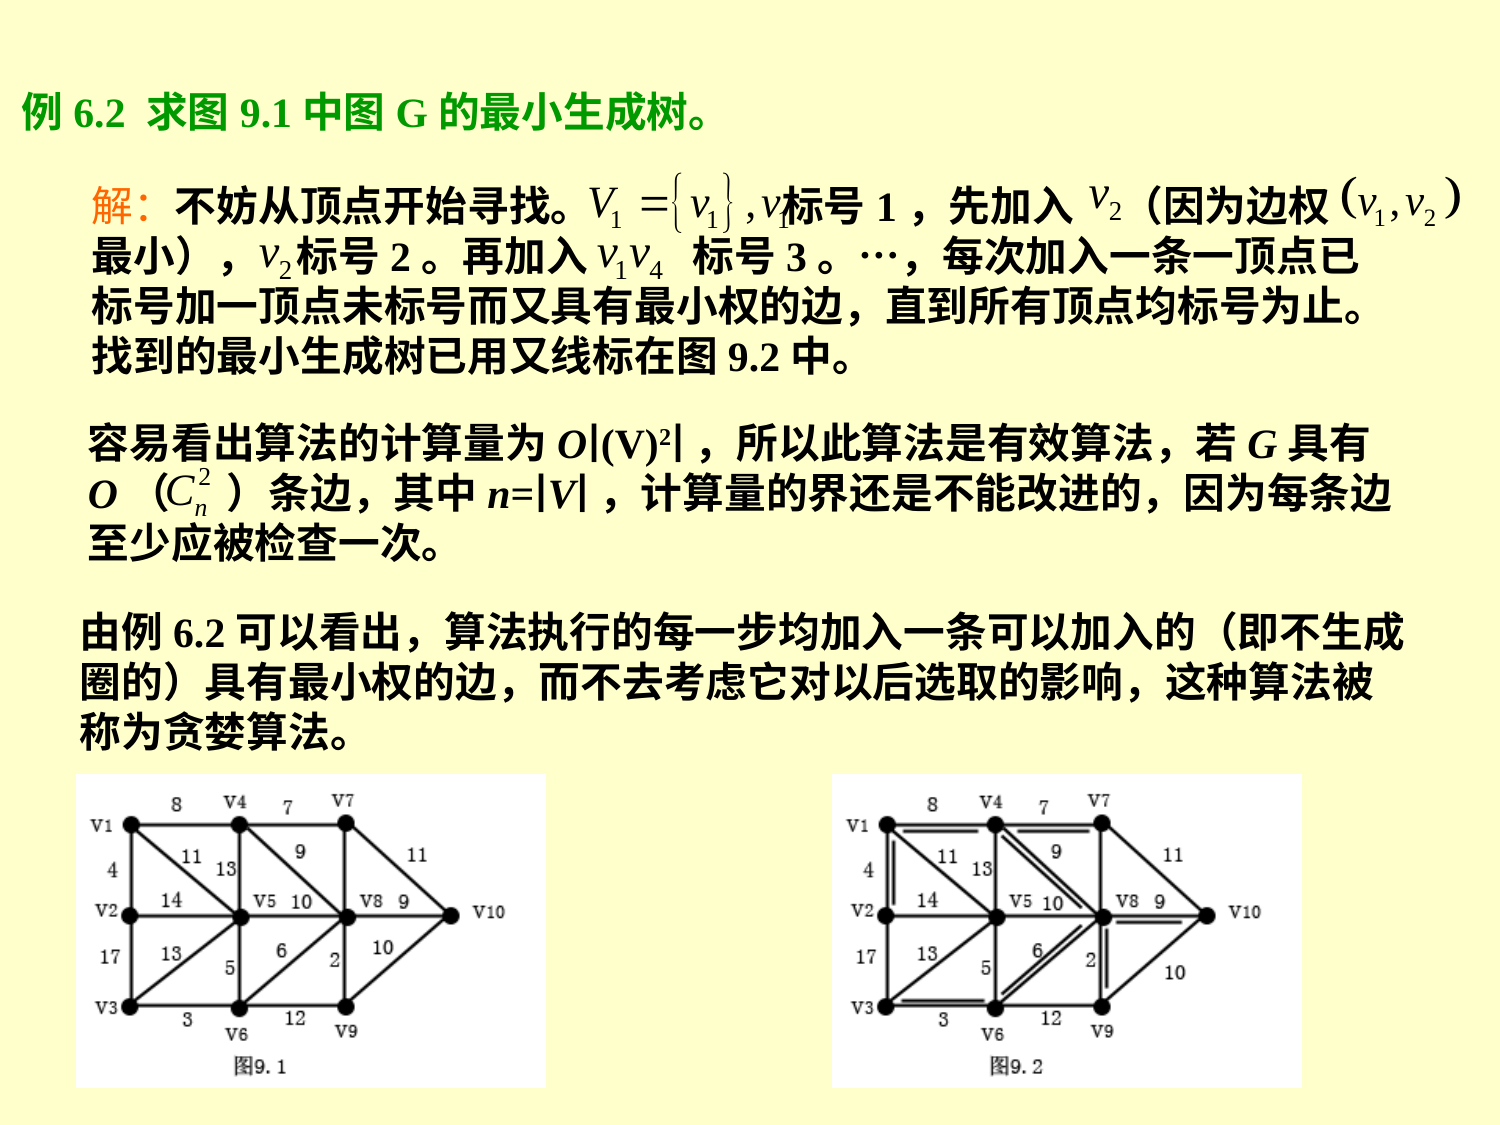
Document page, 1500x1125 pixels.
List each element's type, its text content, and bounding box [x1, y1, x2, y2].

picture [832, 774, 1302, 1088]
text_box 由例6.2可以看出，算法执行的每一步均加入一条可以加入的（即不生成圈的）具有最小权的边，而不去考虑它对以后选取的影响，这种算法被称为贪婪算法。 [64, 598, 1424, 763]
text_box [76, 160, 1465, 388]
text_box 例6.2 求图9.1中图G的最小生成树。 [6, 78, 746, 144]
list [76, 774, 546, 1088]
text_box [72, 409, 1424, 575]
